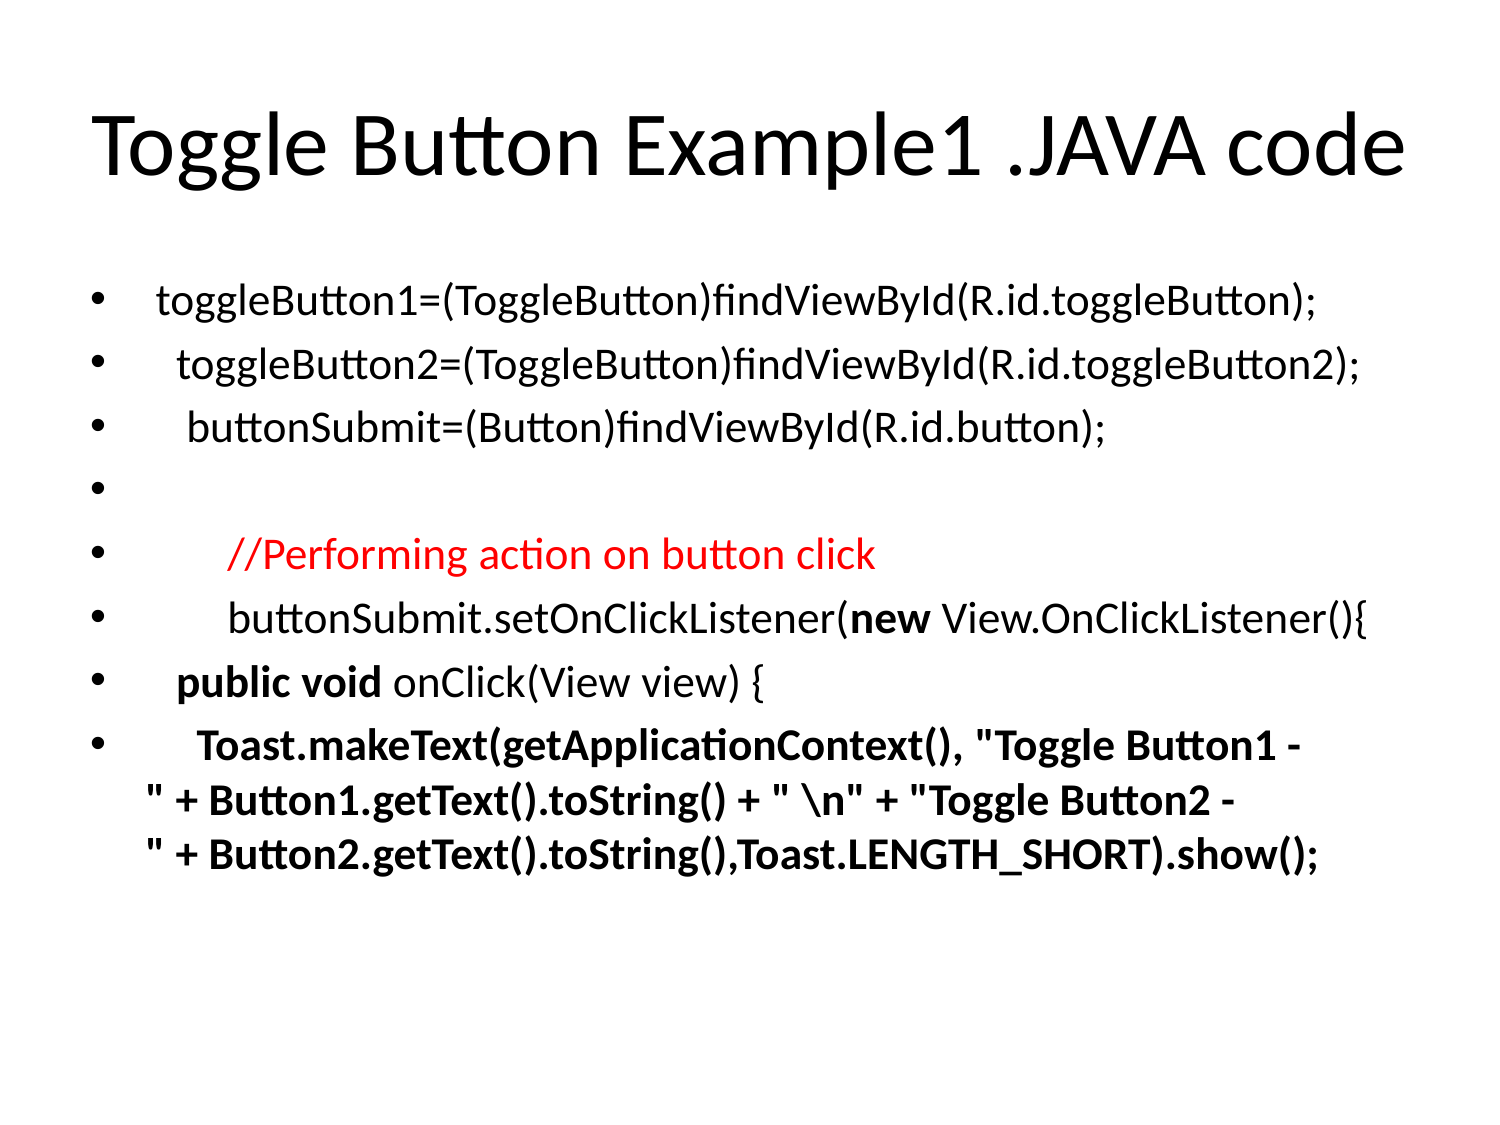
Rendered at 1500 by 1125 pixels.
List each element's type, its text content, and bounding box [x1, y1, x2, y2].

title Toggle Button Example1 .JAVA code [75, 45, 1425, 233]
list toggleButton1=(ToggleButton)findViewById(R.id.toggleButton); toggleButton2=(ToggleButton)findViewById(R.id.toggleButton2); buttonSubmit=(Button)findViewById(R.id.button); //Performing action on button click buttonSubmit.setOnClickListener(new View.OnClickListener(){ public void onClick(View view) { Toast.makeText(getApplicationContext(), "Toggle Button1 - " + Button1.getText().toString() + " \n" + "Toggle Button2 - " + Button2.getText().toString(),Toast.LENGTH_SHORT).show(); [75, 262, 1425, 1005]
